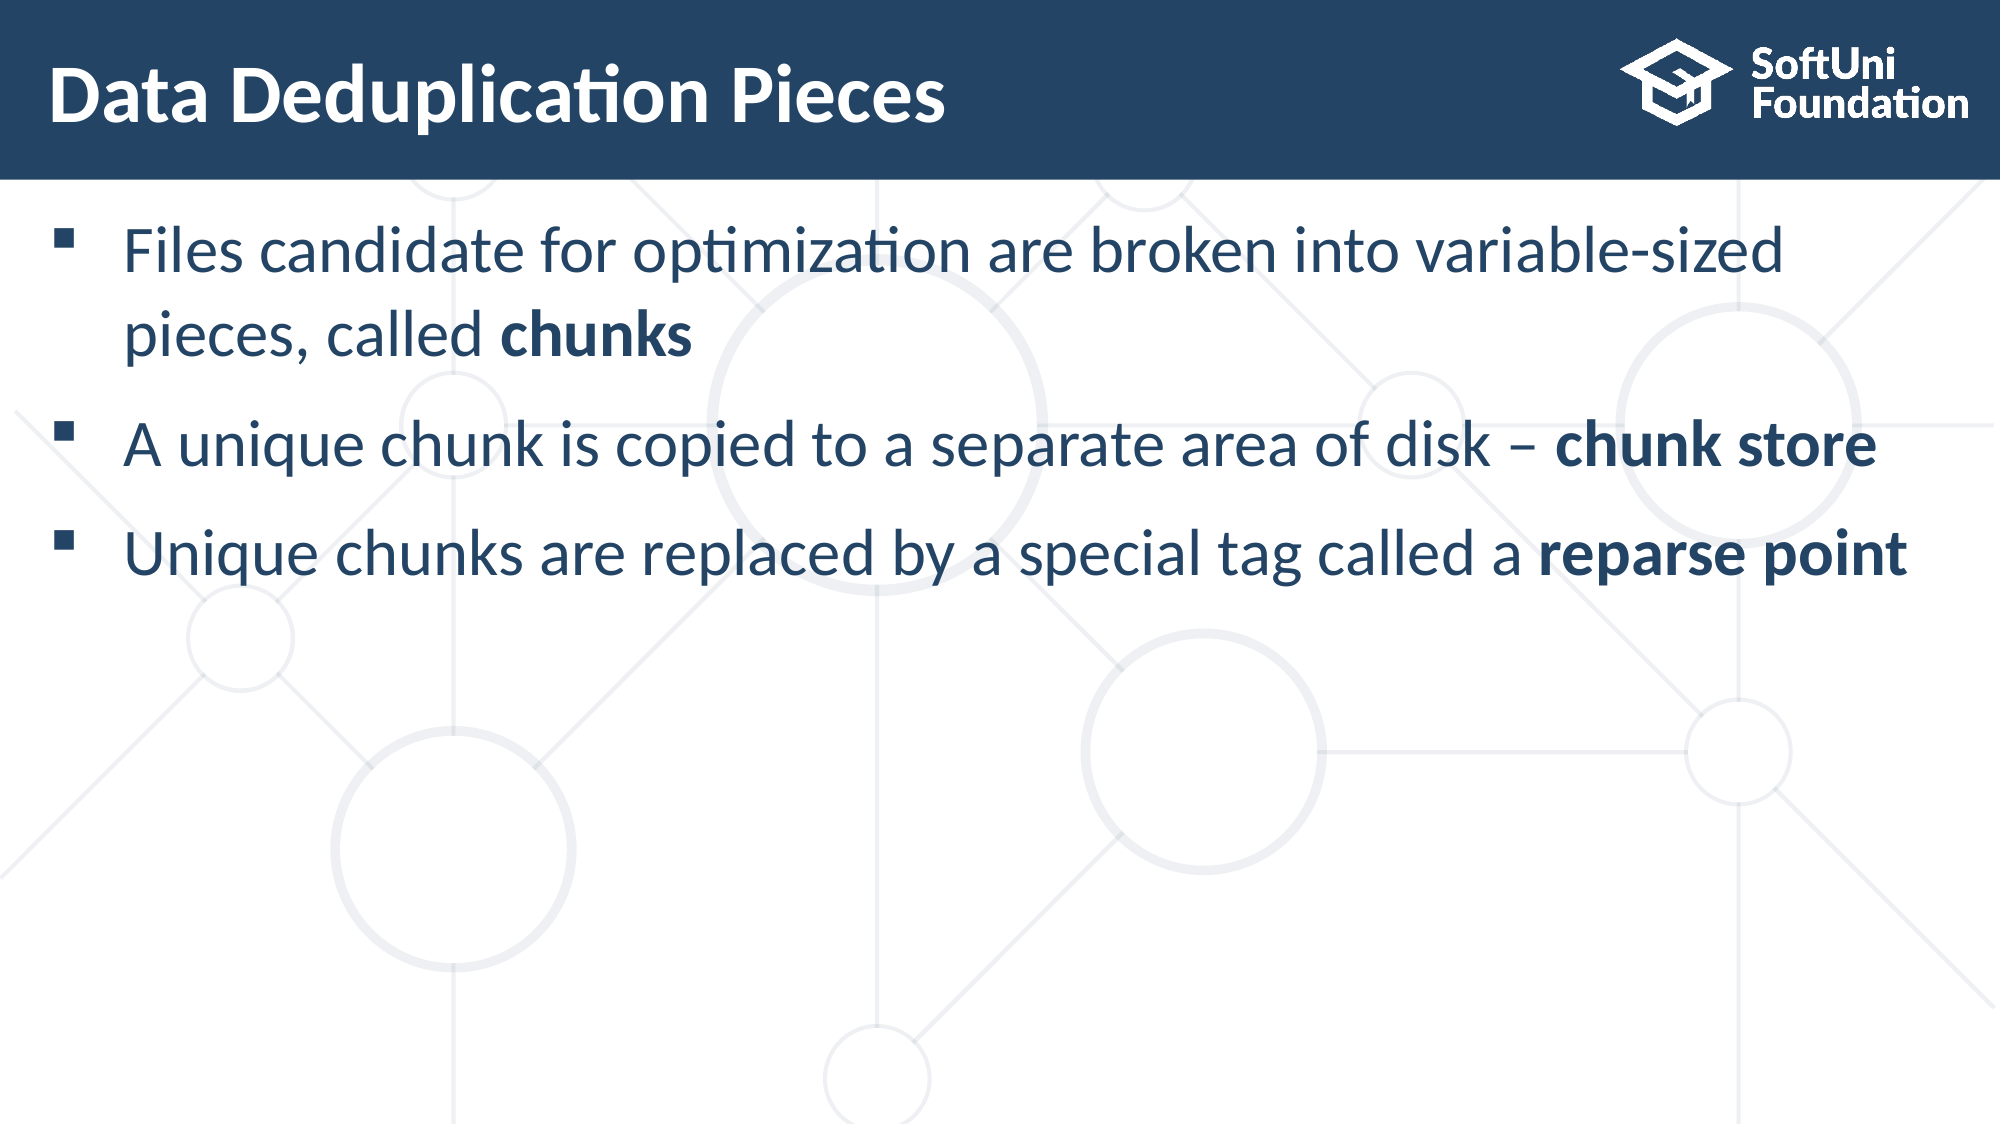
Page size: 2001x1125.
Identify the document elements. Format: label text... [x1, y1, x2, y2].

title Data Deduplication Pieces [31, 16, 1591, 162]
list Files candidate for optimization are broken into variable-sized pieces, called chunks A unique chunk is copied to a separate area of disk – chunk store Unique chunks are replaced by a special tag called a reparse point [31, 196, 1970, 1050]
picture [1619, 38, 1968, 126]
